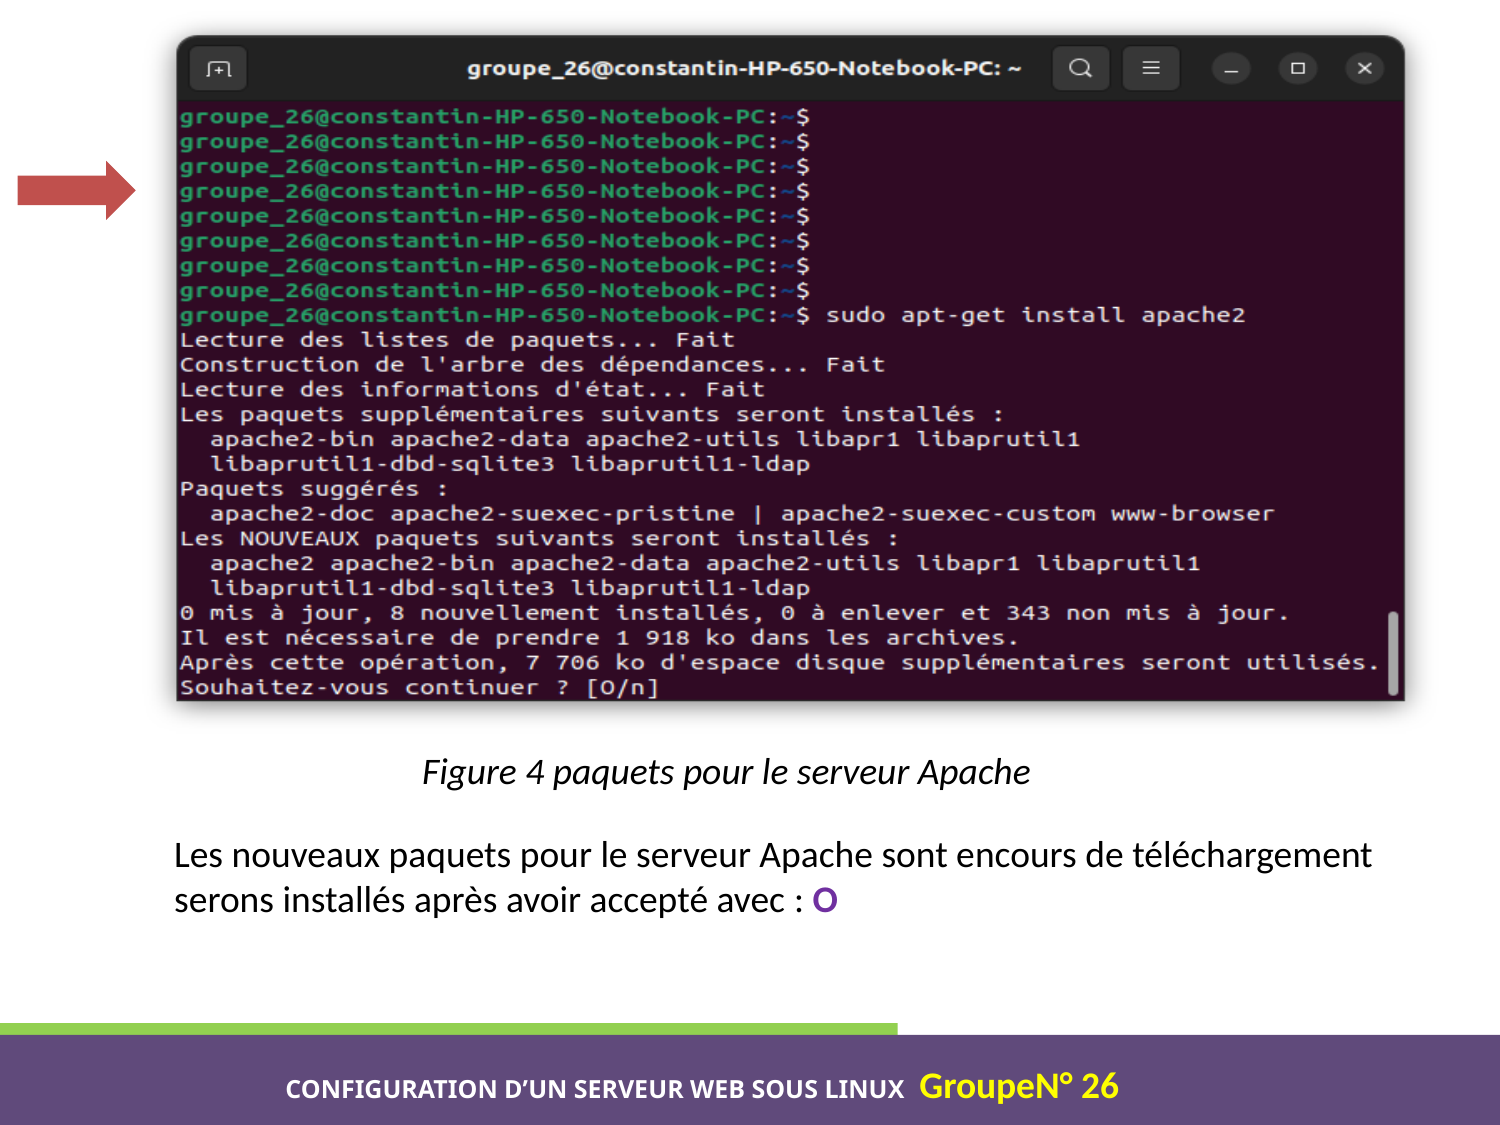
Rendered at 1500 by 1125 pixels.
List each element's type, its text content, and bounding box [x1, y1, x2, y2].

text_box Les nouveaux paquets pour le serveur Apache sont encours de téléchargement serons installés après avoir accepté avec : O [159, 822, 1447, 972]
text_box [0, 1022, 1500, 1125]
text_box Figure 4 paquets pour le serveur Apache [407, 748, 1058, 800]
text_box [15, 158, 130, 222]
picture [135, 5, 1448, 740]
